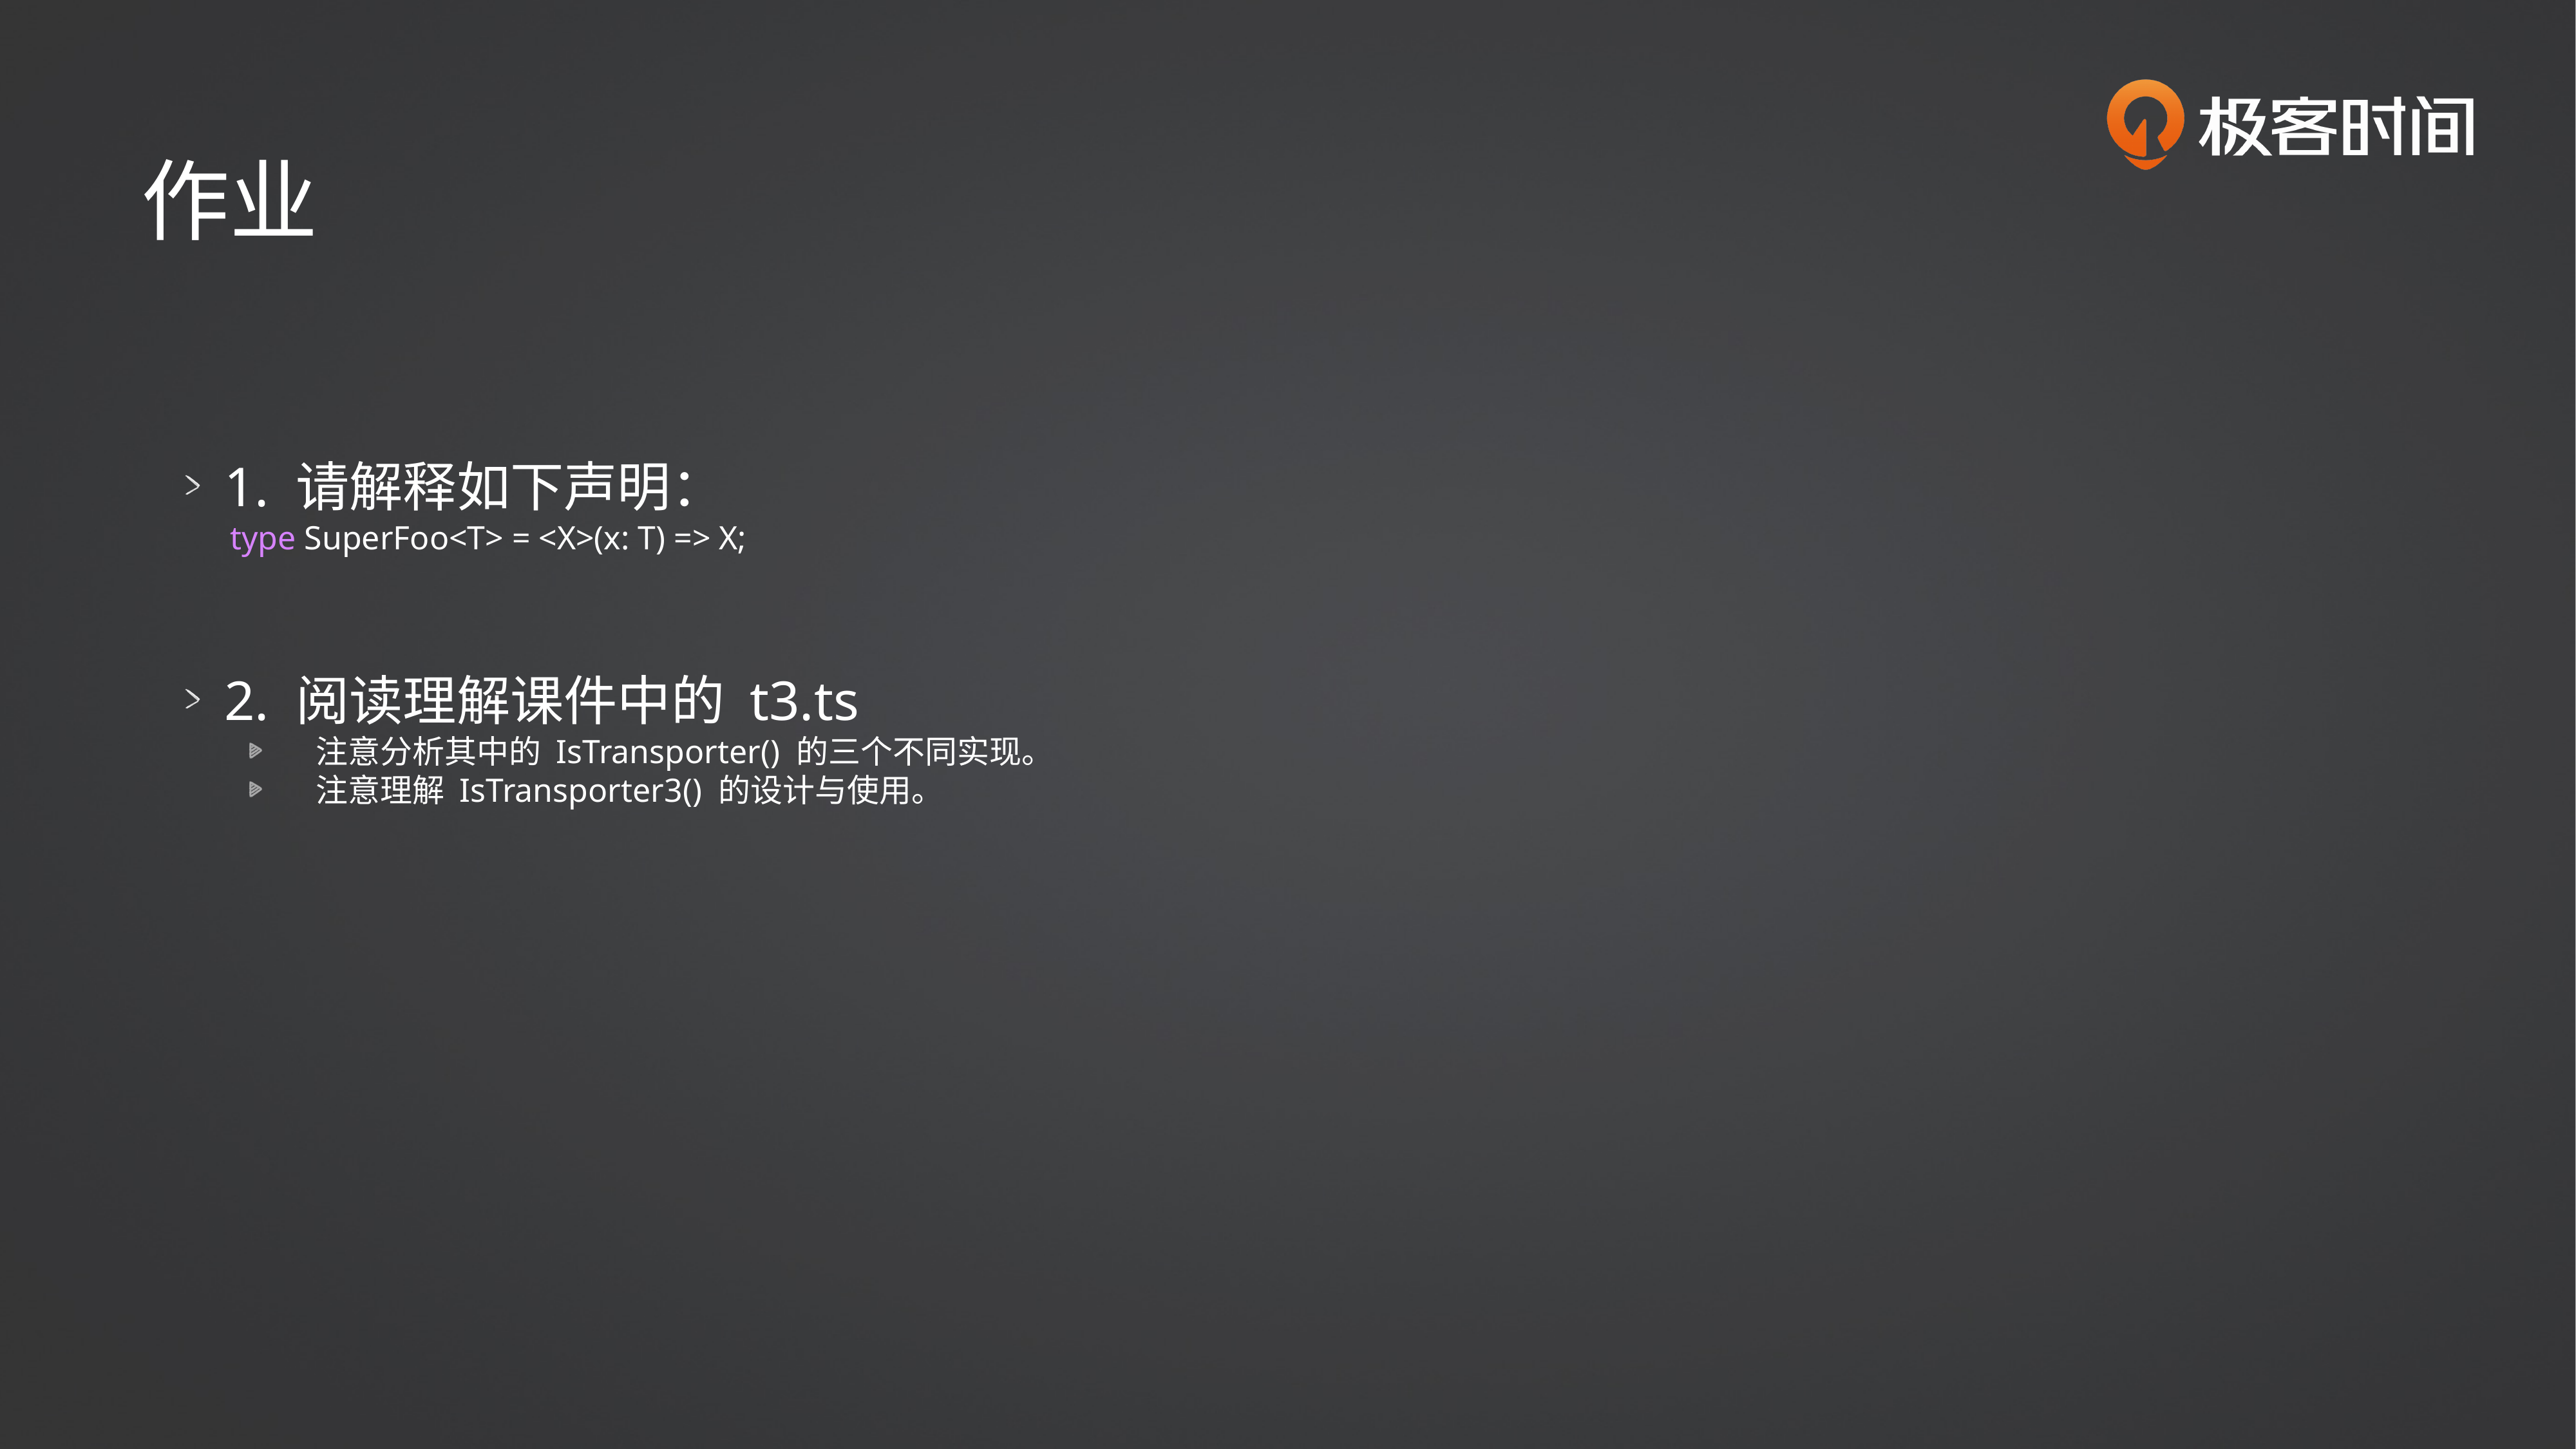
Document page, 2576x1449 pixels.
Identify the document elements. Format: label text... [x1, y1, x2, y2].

text_box 1. 请解释如下声明： type SuperFoo<T> = <X>(x: T) => X; [182, 453, 1975, 556]
picture [0, 0, 2576, 1449]
text_box 作业 [135, 139, 671, 257]
text_box 2. 阅读理解课件中的 t3.ts 注意分析其中的 IsTransporter() 的三个不同实现。 注意理解 IsTransporter3() 的设计与使用。 [182, 667, 1975, 809]
